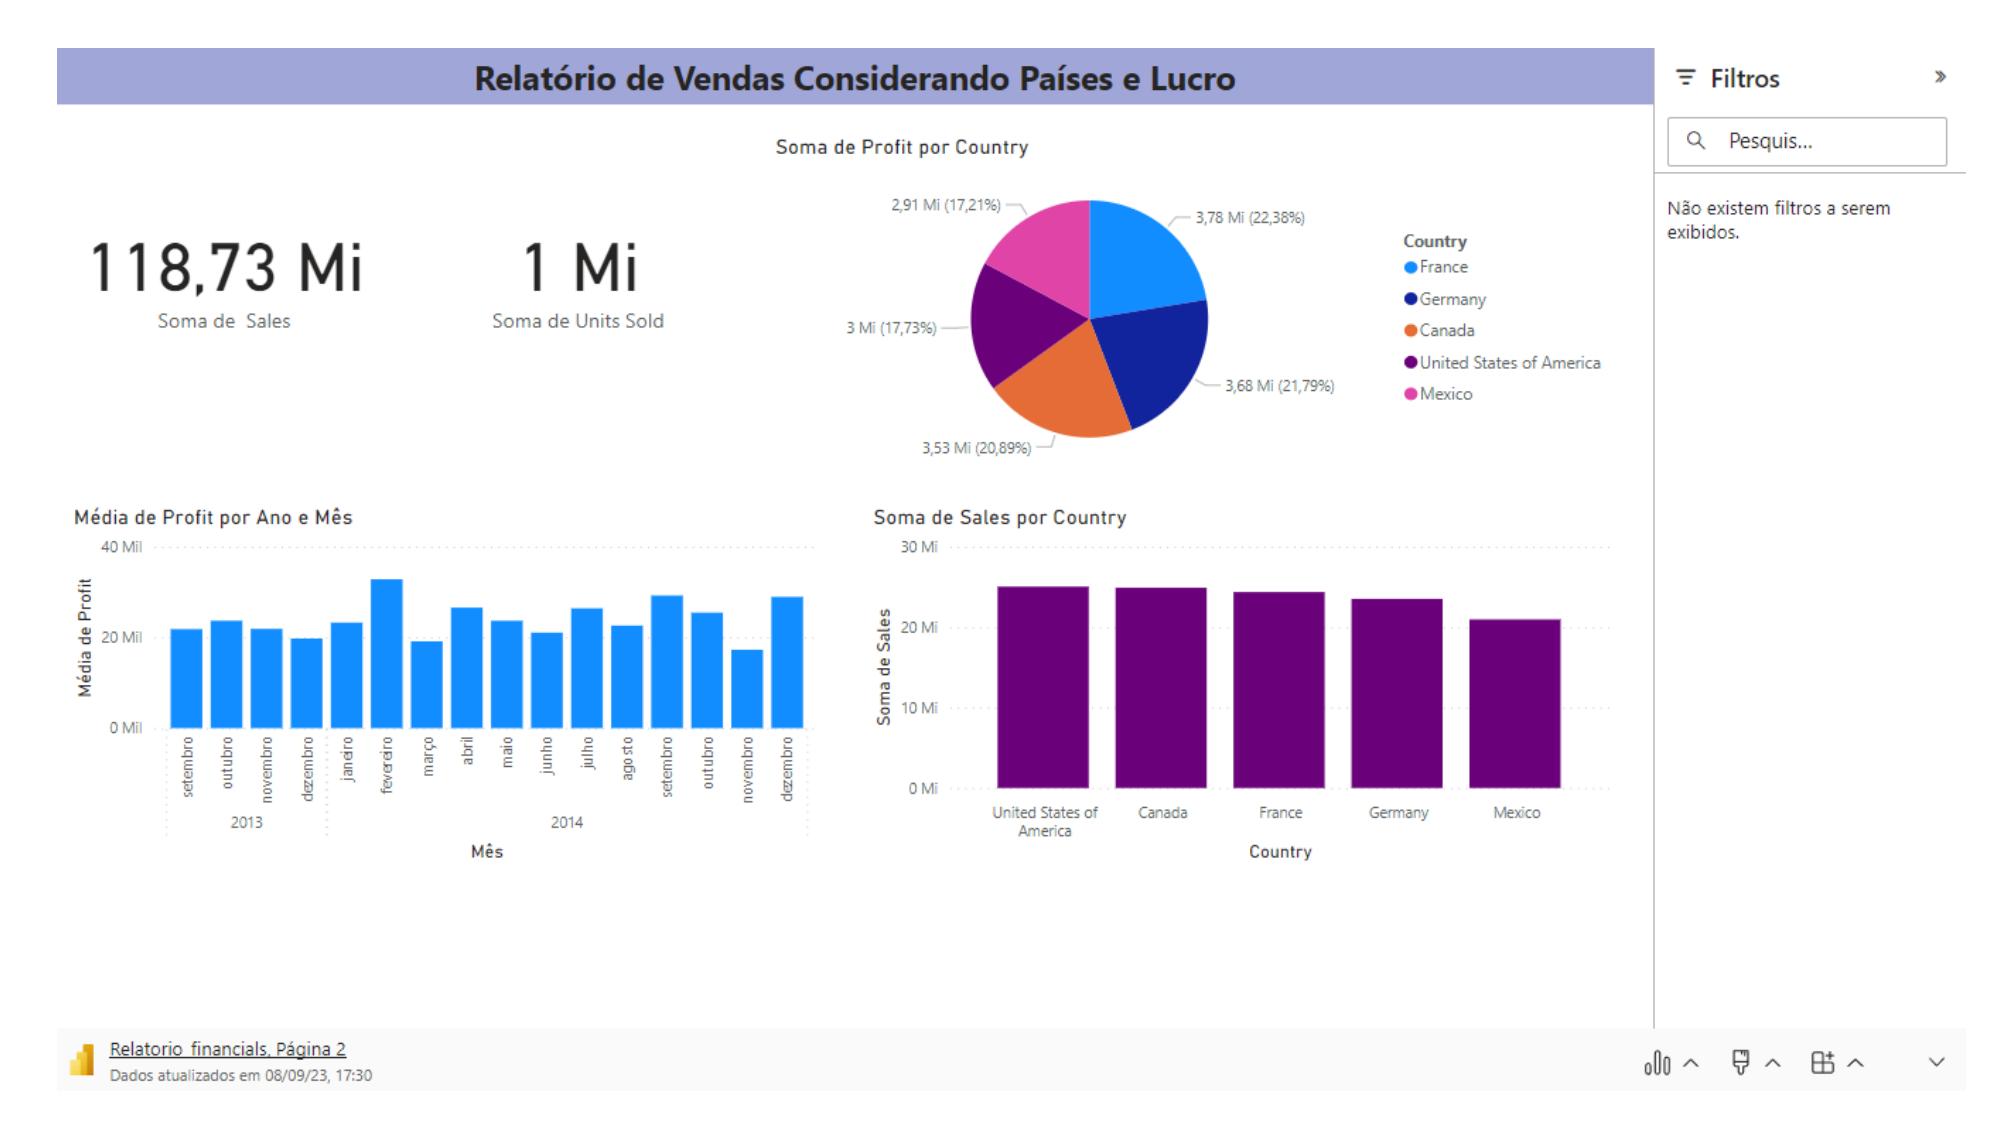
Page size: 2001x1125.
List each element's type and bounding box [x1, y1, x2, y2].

picture [57, 48, 1966, 1091]
